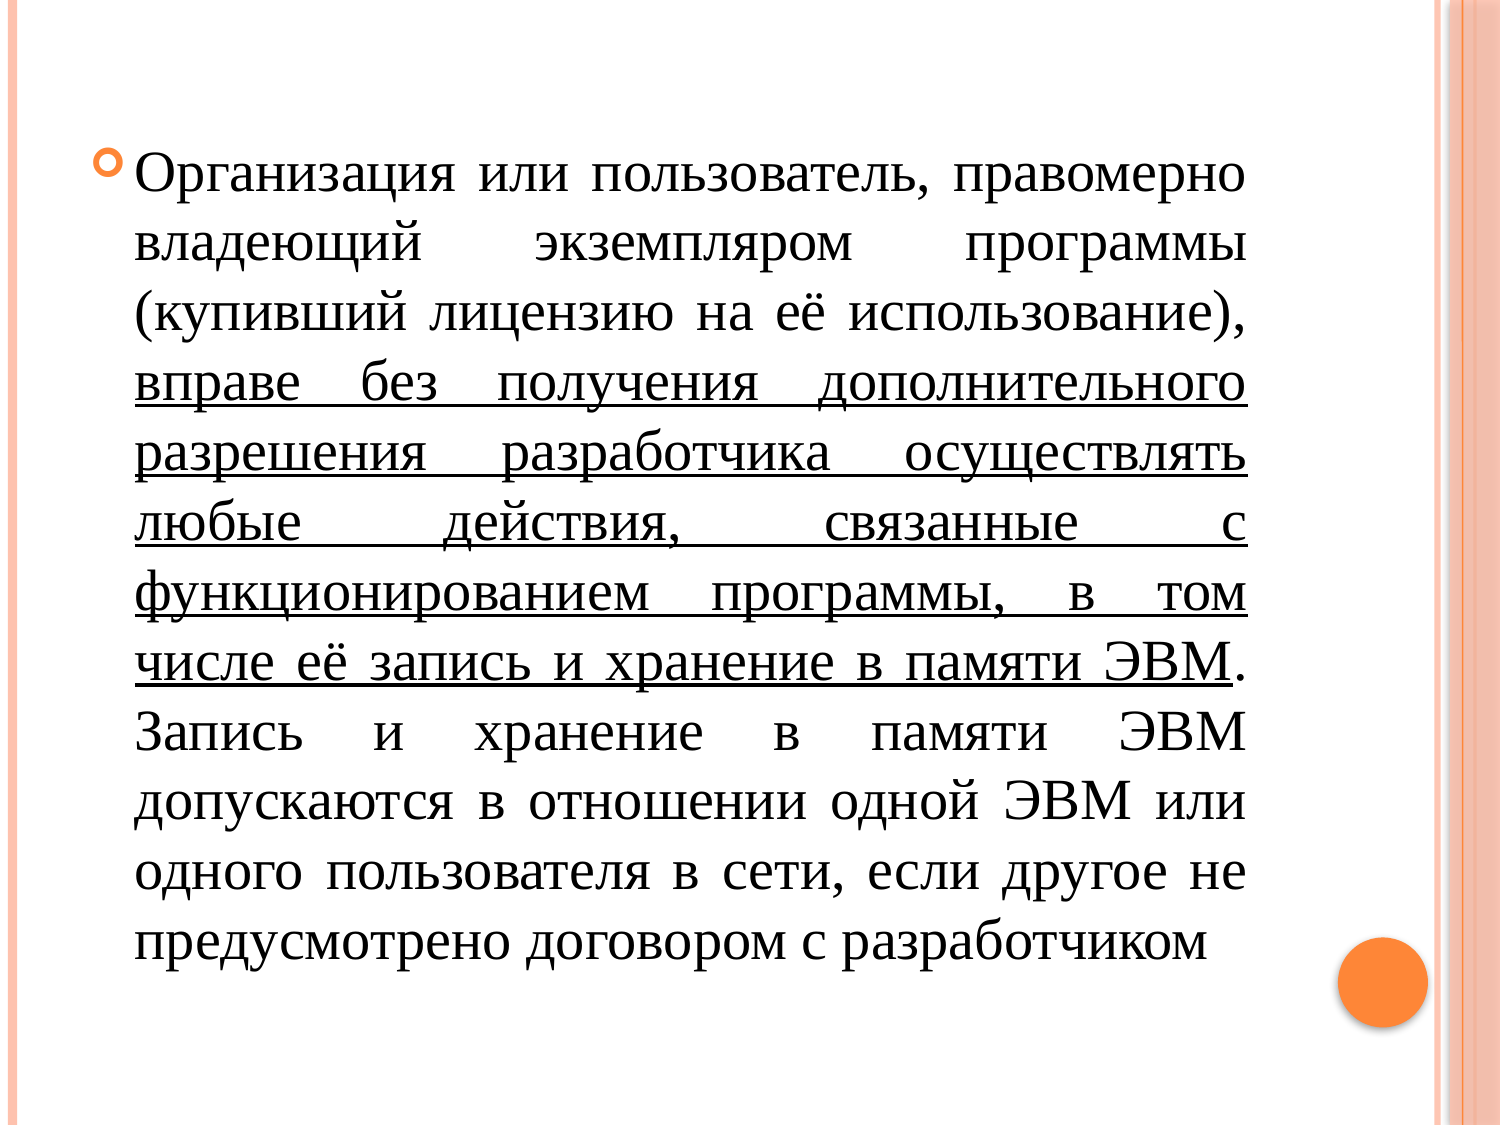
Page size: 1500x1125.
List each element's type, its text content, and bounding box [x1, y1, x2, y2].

list Организация или пользователь, правомерно владеющий экземпляром программы (купивший лицензию на её использование), вправе без получения дополнительного разрешения разработчика осуществлять любые действия, связанные с функционированием программы, в том числе её запись и хранение в памяти ЭВМ. Запись и хранение в памяти ЭВМ допускаются в отношении одной ЭВМ или одного пользователя в сети, если другое не предусмотрено договором с разработчиком [75, 125, 1263, 1059]
